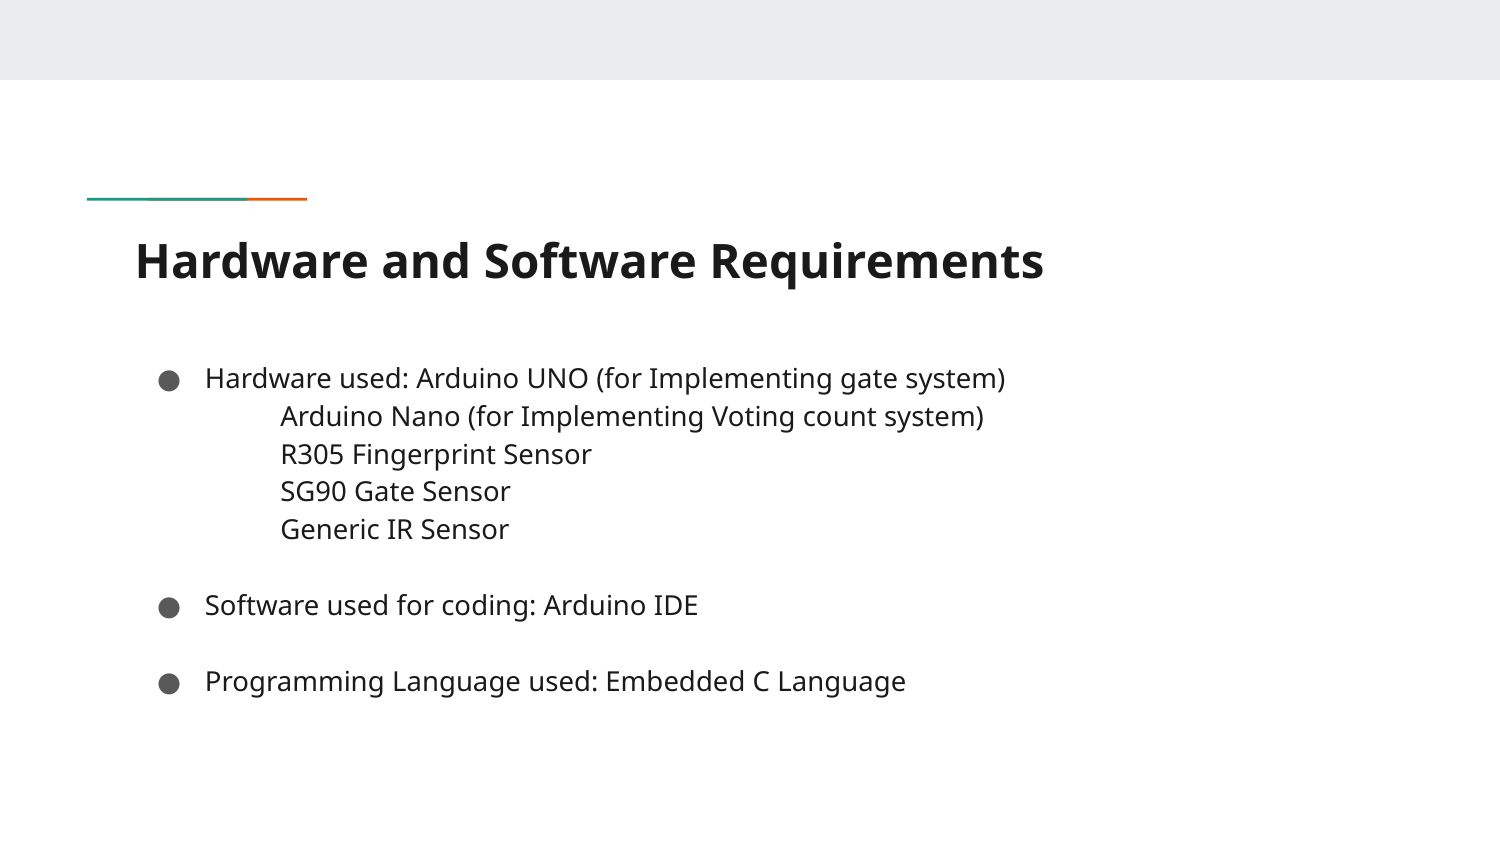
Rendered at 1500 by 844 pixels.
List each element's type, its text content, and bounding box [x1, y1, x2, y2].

list Hardware used: Arduino UNO (for Implementing gate system) Arduino Nano (for Implementing Voting count system) R305 Fingerprint Sensor SG90 Gate Sensor Generic IR Sensor Software used for coding: Arduino IDE Programming Language used: Embedded C Language [119, 341, 1381, 712]
title Hardware and Software Requirements [119, 216, 1381, 305]
